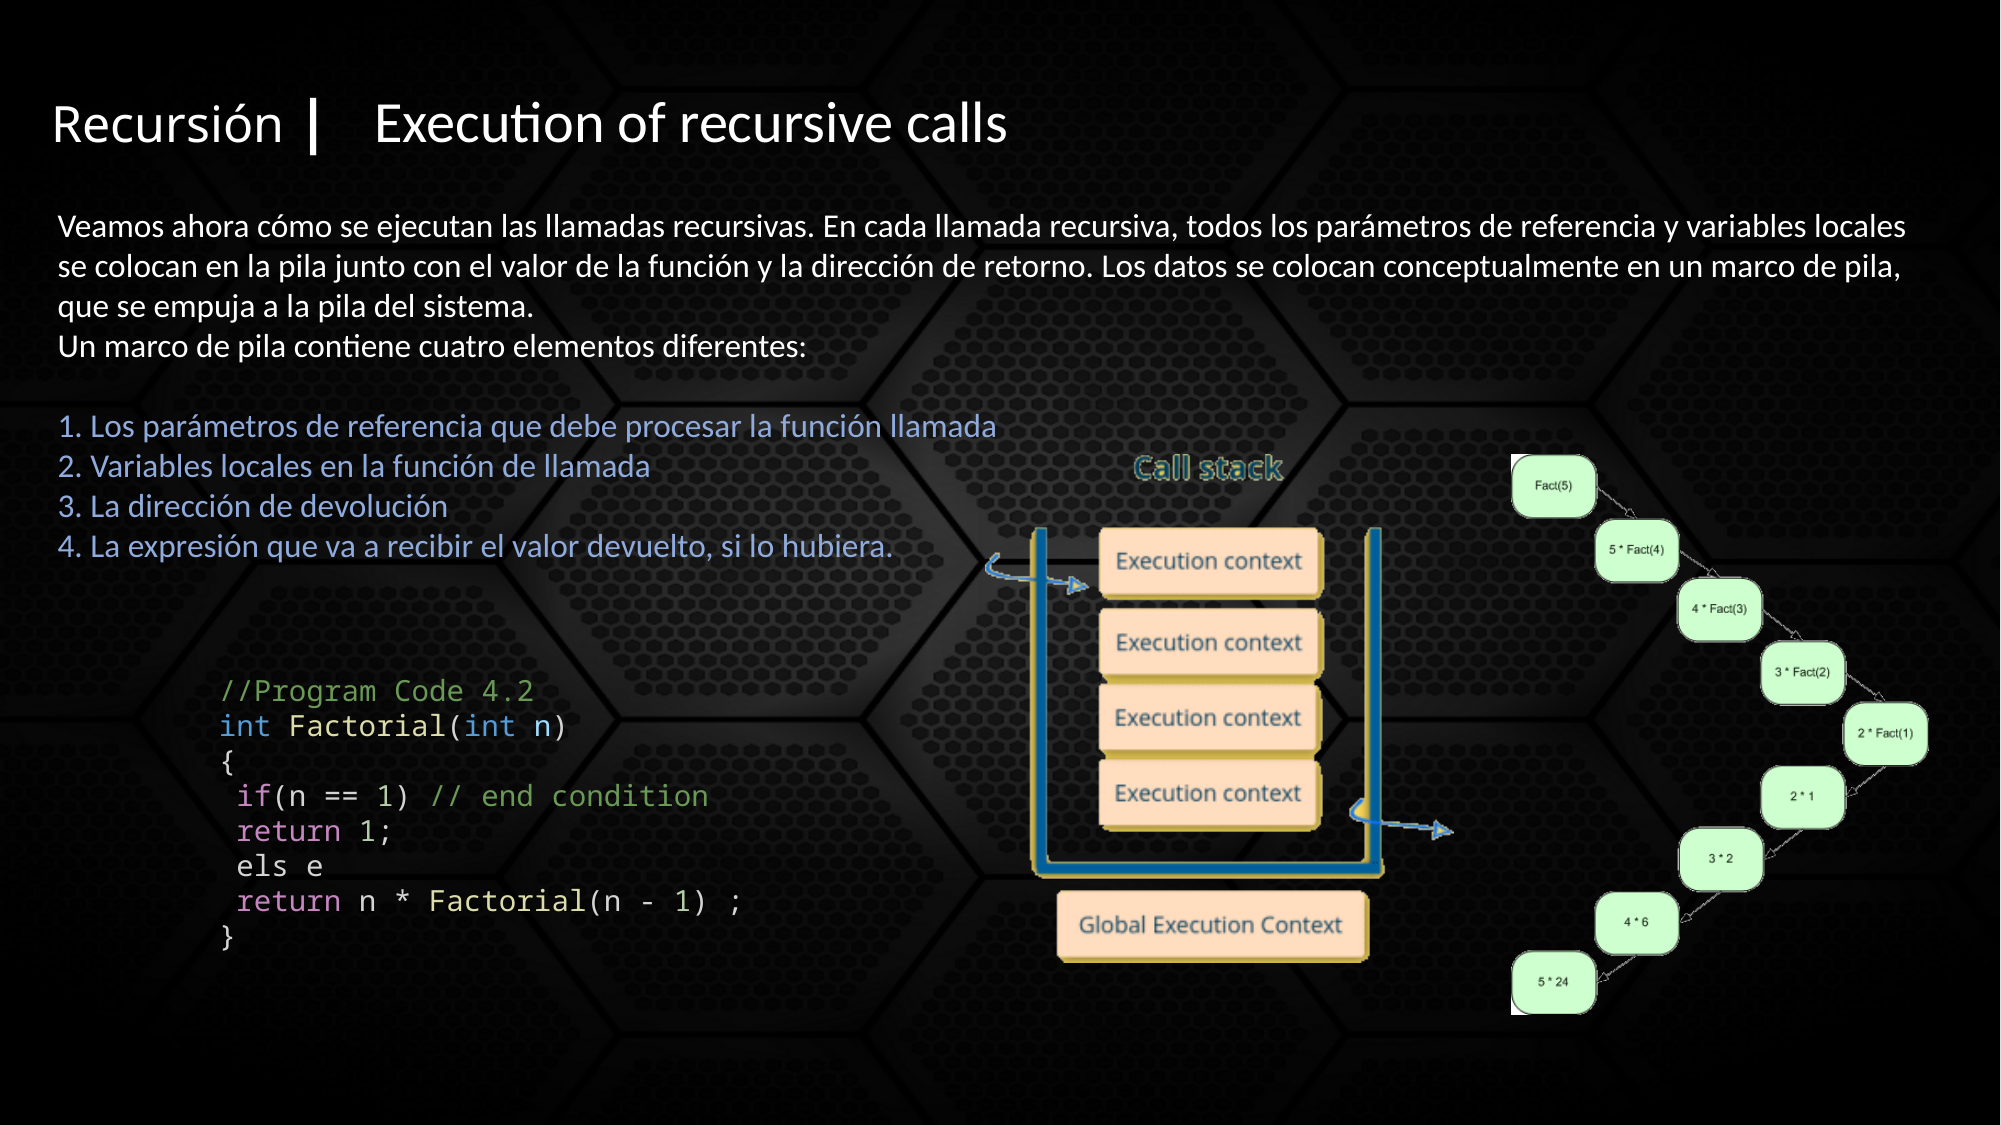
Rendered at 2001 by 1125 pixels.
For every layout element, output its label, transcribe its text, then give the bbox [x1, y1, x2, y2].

text_box Recursión | Execution of recursive calls [36, 76, 1023, 162]
picture [0, 0, 2001, 1125]
text_box //Program Code 4.2 int Factorial(int n) { if(n == 1) // end condition return 1; els e return n * Factorial(n - 1) ; } [204, 664, 929, 960]
text_box Veamos ahora cómo se ejecutan las llamadas recursivas. En cada llamada recursiva, todos los parámetros de referencia y variables locales se colocan en la pila junto con el valor de la función y la dirección de retorno. Los datos se colocan conceptualmente en un marco de pila, que se empuja a la pila del sistema. Un marco de pila contiene cuatro elementos diferentes: 1. Los parámetros de referencia que debe procesar la función llamada 2. Variables locales en la función de llamada 3. La dirección de devolución 4. La expresión que va a recibir el valor devuelto, si lo hubiera. [42, 196, 1929, 571]
